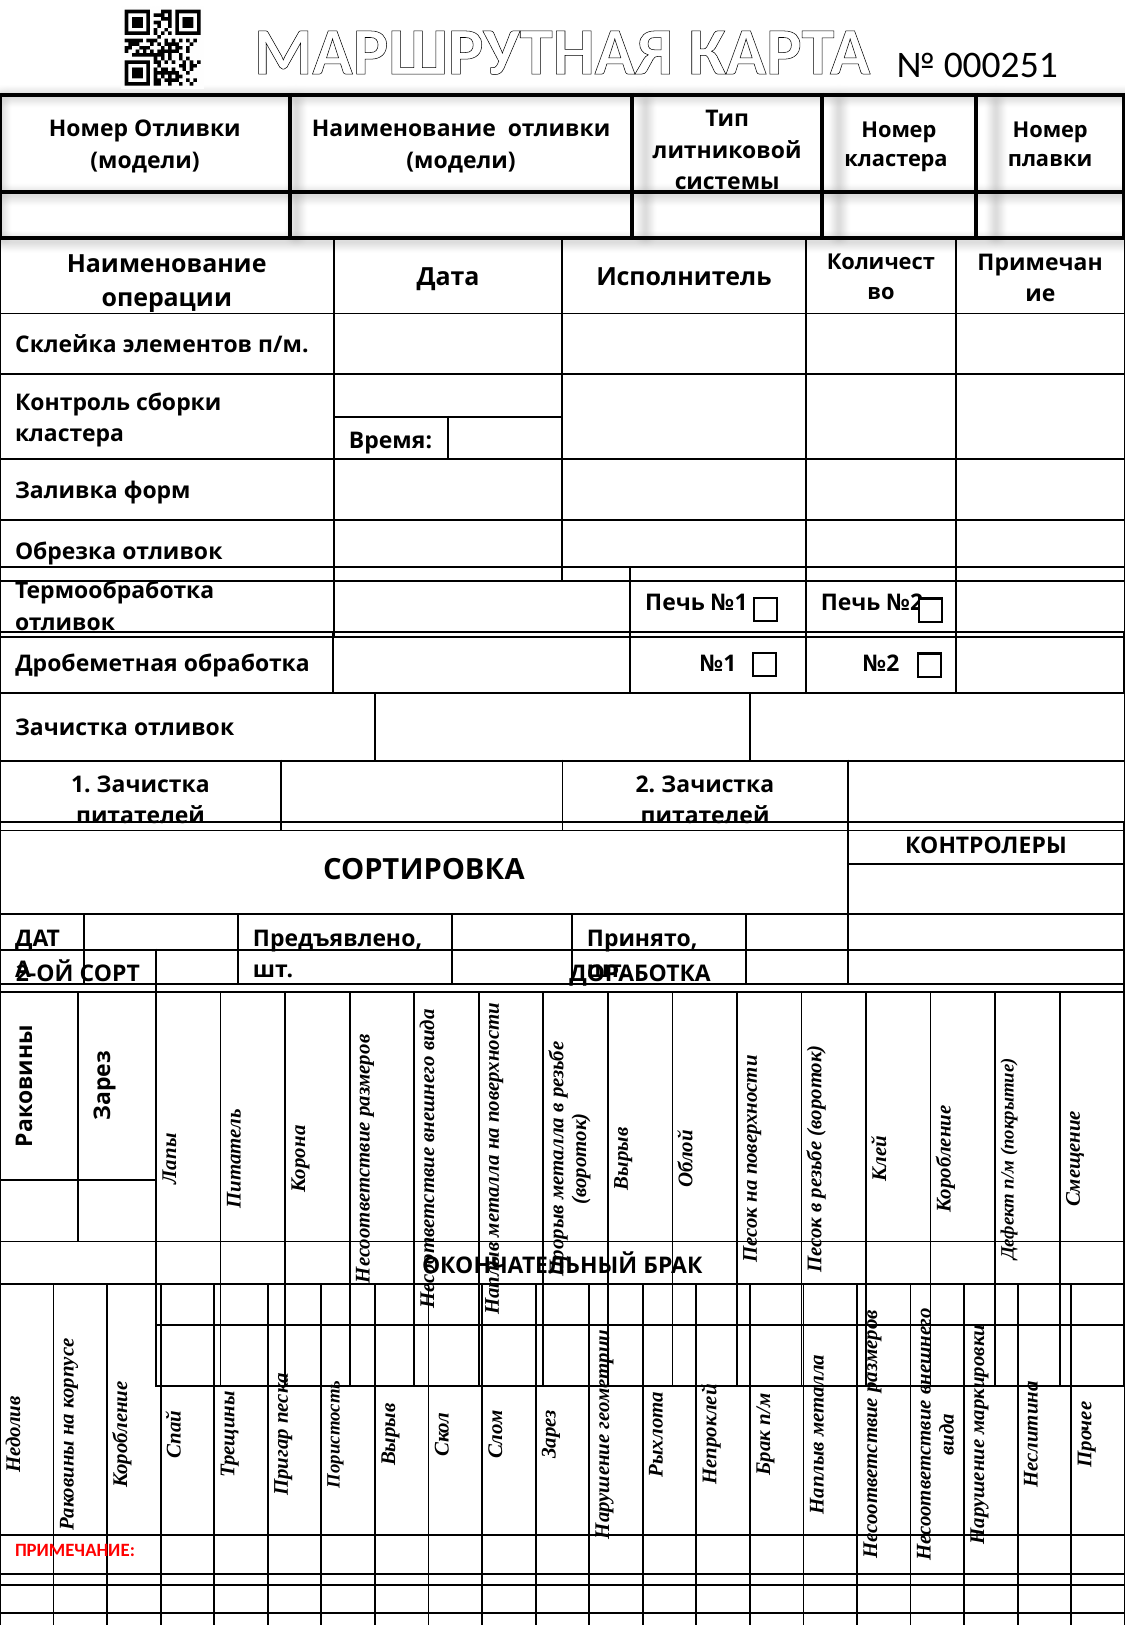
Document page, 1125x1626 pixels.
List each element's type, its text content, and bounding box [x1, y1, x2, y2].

table_cell Несоответствие размеров [858, 1285, 910, 1534]
table_cell Вырыв [376, 1285, 428, 1534]
table_cell [957, 460, 1124, 519]
table_header [957, 568, 1124, 631]
table_header Исполнитель [563, 239, 805, 313]
table_cell [804, 1614, 856, 1625]
table_cell Контроль сборки кластера [1, 375, 333, 458]
table_cell [957, 314, 1124, 373]
table_cell [162, 1614, 213, 1625]
table_cell [85, 915, 237, 983]
table_cell [1, 1181, 77, 1241]
table_cell Лапы [157, 993, 220, 1241]
table_header Номер Отливки (модели) [2, 97, 288, 190]
text_box МАРШРУТНАЯ КАРТА [238, 0, 886, 87]
table_cell [335, 314, 561, 373]
table_header [335, 568, 629, 631]
table_cell [747, 915, 847, 983]
table_cell Время: [335, 418, 447, 458]
table_cell Раковины [1, 993, 77, 1179]
table_cell [1, 1575, 1124, 1612]
table_header [376, 694, 749, 760]
table_header 1. Зачистка питателей [1, 762, 280, 821]
table_cell [978, 194, 1122, 236]
table_header ПРИМЕЧАНИЕ: [1, 1536, 1124, 1573]
table_cell Коробление [931, 993, 994, 1241]
table_cell [751, 1614, 803, 1625]
table_header Термообработка отливок [1, 568, 333, 631]
table_cell [563, 314, 805, 373]
table_cell [807, 521, 955, 566]
table_cell Несоответствие размеров [351, 993, 413, 1241]
table_cell [824, 194, 974, 236]
table_header Наименование операции [1, 239, 333, 313]
table_cell [807, 460, 955, 519]
table_cell Зарез [79, 993, 155, 1179]
table_cell Песок на поверхности [738, 993, 801, 1241]
table_cell Рыхлота [644, 1285, 695, 1534]
table_cell Питатель [221, 993, 284, 1241]
table_header [334, 633, 629, 692]
table_cell Пористость [322, 1285, 374, 1534]
table_cell Несоответствие внешнего вида [911, 1285, 963, 1534]
table_cell [335, 521, 561, 566]
table_cell [54, 1614, 106, 1625]
table_header 2. Зачистка питателей [563, 762, 847, 821]
table_cell [807, 314, 955, 373]
table_cell Обрезка отливок [1, 521, 333, 566]
table_cell Пригар песка [269, 1285, 320, 1534]
table_cell [911, 1614, 963, 1625]
table_cell [453, 915, 571, 983]
table_header ДОРАБОТКА [157, 985, 1123, 991]
table_header [751, 694, 1124, 760]
table_cell Песок в резьбе (вороток) [802, 993, 865, 1241]
table_cell Прорыв металла в резьбе (вороток) [544, 993, 607, 1241]
table_cell Скол [429, 1285, 481, 1534]
table_cell [292, 194, 630, 236]
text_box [752, 597, 943, 678]
table_header Тип литниковой системы [634, 97, 820, 190]
table_cell [269, 1614, 320, 1625]
table_cell [376, 1614, 428, 1625]
table_cell [1072, 1614, 1124, 1625]
table_cell [215, 1614, 267, 1625]
table_cell [322, 1614, 374, 1625]
table_cell Наплыв металла на поверхности [480, 993, 542, 1241]
table_cell Неслитина [1019, 1285, 1070, 1534]
table_cell [957, 521, 1124, 566]
table_header [849, 762, 1124, 821]
table_cell [483, 1614, 535, 1625]
table_header [957, 633, 1123, 692]
table_cell Несоответствие внешнего вида [415, 993, 478, 1241]
table_cell Брак п/м [751, 1285, 803, 1534]
table_cell Склейка элементов п/м. [1, 314, 333, 373]
table_cell Слом [483, 1285, 535, 1534]
table_cell [563, 460, 805, 519]
table_header КОНТРОЛЕРЫ [849, 823, 1123, 863]
table_cell Спай [162, 1285, 213, 1534]
table_cell Коробление [108, 1285, 160, 1534]
table_cell [449, 418, 561, 458]
table_cell Непроклей [697, 1285, 749, 1534]
table_cell Зарез [537, 1285, 588, 1534]
table_header Печь №2 [807, 568, 955, 631]
table_cell Корона [286, 993, 349, 1241]
table_cell [644, 1614, 695, 1625]
text_box № 000251 [881, 32, 1073, 93]
table_cell [1019, 1614, 1070, 1625]
table_cell [563, 521, 805, 566]
table_cell [335, 460, 561, 519]
table_cell Смещение [1061, 993, 1123, 1241]
table_cell [108, 1614, 160, 1625]
table_cell Вырыв [609, 993, 672, 1241]
table_cell [590, 1614, 642, 1625]
table_cell [1, 1614, 53, 1625]
table_cell [858, 1614, 910, 1625]
table_header Примечание [957, 239, 1124, 313]
table_cell Нарушение маркировки [965, 1285, 1017, 1534]
table_cell Заливка форм [1, 460, 333, 519]
table_cell [697, 1614, 749, 1625]
table_cell [429, 1614, 481, 1625]
table_cell [2, 194, 288, 236]
table_cell Недолив [1, 1285, 53, 1534]
table_header Печь №1 [631, 568, 805, 631]
table_cell [79, 1181, 155, 1241]
table_cell Трещины [215, 1285, 267, 1534]
table_cell Облой [673, 993, 736, 1241]
table_cell Наплыв металла [804, 1285, 856, 1534]
table_header ОКОНЧАТЕЛЬНЫЙ БРАК [1, 1242, 1124, 1283]
picture [121, 6, 204, 89]
table_cell [537, 1614, 588, 1625]
table_cell Дефект п/м (покрытие) [996, 993, 1059, 1241]
table_cell [807, 375, 955, 458]
table_cell ДАТА [1, 915, 83, 983]
table_cell [965, 1614, 1017, 1625]
table_cell [563, 375, 805, 458]
table_header Номер кластера [824, 97, 974, 190]
table_cell [634, 194, 820, 236]
table_header №1 [631, 633, 805, 692]
table_cell Принято, шт. [573, 915, 745, 983]
table_cell [957, 375, 1124, 458]
table_header [282, 762, 562, 821]
table_cell Раковины на корпусе [54, 1285, 106, 1534]
table_cell Предъявлено, шт. [239, 915, 451, 983]
table_cell [849, 915, 1123, 983]
table_cell [849, 865, 1123, 913]
table_header Количество [807, 239, 955, 313]
table_header Номер плавки [978, 97, 1122, 190]
table_header Зачистка отливок [1, 694, 374, 760]
table_cell Клей [867, 993, 930, 1241]
table_header СОРТИРОВКА [1, 823, 847, 913]
table_header Наименование отливки (модели) [292, 97, 630, 190]
table_cell [335, 375, 561, 416]
table_header №2 [807, 633, 955, 692]
table_cell Нарушение геометрии [590, 1285, 642, 1534]
table_cell Прочее [1072, 1285, 1124, 1534]
table_header Дробеметная обработка [1, 633, 332, 692]
table_header Дата [335, 239, 561, 313]
table_header 2-ОЙ СОРТ [1, 985, 155, 991]
